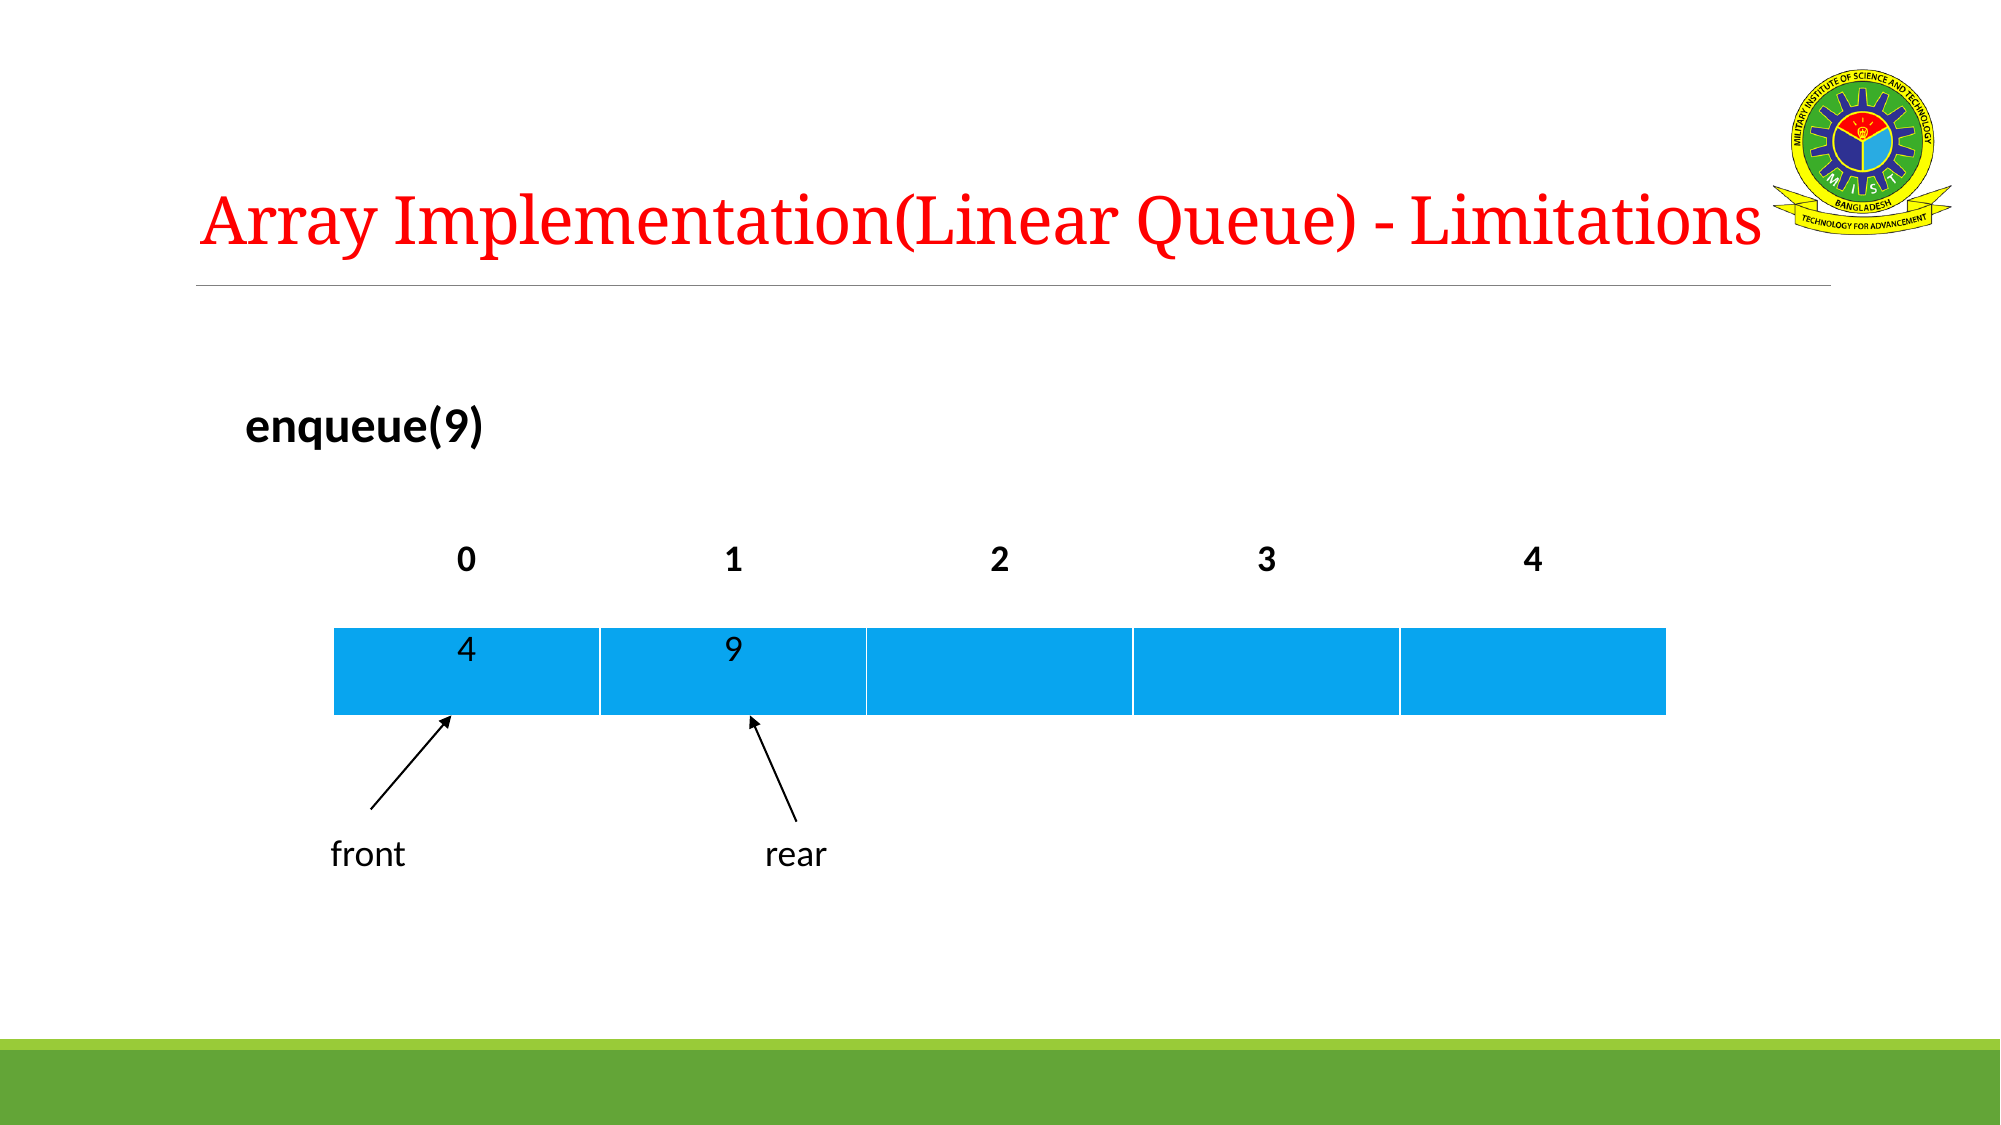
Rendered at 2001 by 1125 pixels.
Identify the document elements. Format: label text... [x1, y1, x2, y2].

text_box front [315, 821, 421, 882]
table_cell [1134, 628, 1399, 715]
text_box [370, 714, 452, 810]
picture [1906, 66, 1953, 238]
table_header 2 [867, 536, 1132, 623]
table_header 3 [1134, 536, 1399, 623]
text_box rear [750, 821, 843, 882]
title Array Implementation(Linear Queue) - Limitations [185, 27, 1906, 266]
table_cell 4 [334, 628, 599, 715]
table_header 4 [1401, 536, 1666, 623]
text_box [749, 714, 798, 823]
table_cell 9 [601, 628, 866, 715]
text_box enqueue(9) [230, 384, 500, 460]
table_header 1 [601, 536, 866, 623]
table_header 0 [334, 536, 599, 623]
table_cell [867, 628, 1132, 715]
table_cell [1401, 628, 1666, 715]
